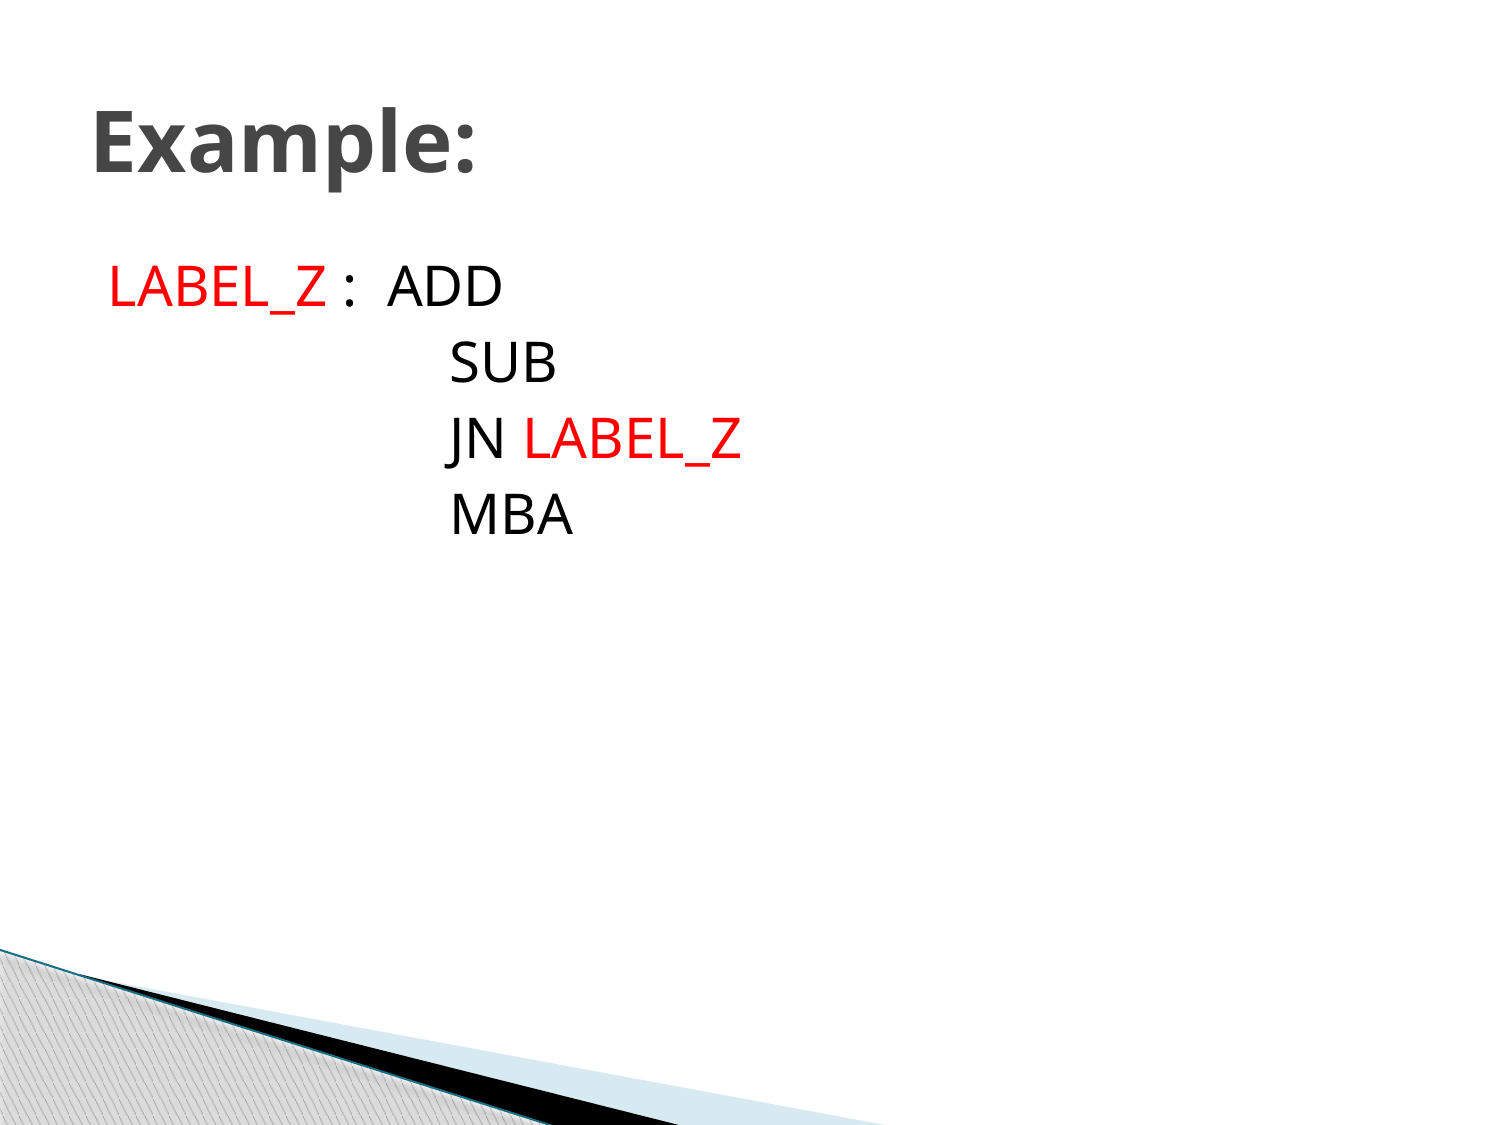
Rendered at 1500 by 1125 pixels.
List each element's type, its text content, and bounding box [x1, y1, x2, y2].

list LABEL_Z : ADD SUB JN LABEL_Z MBA [75, 243, 1425, 986]
title Example: [75, 45, 1425, 233]
